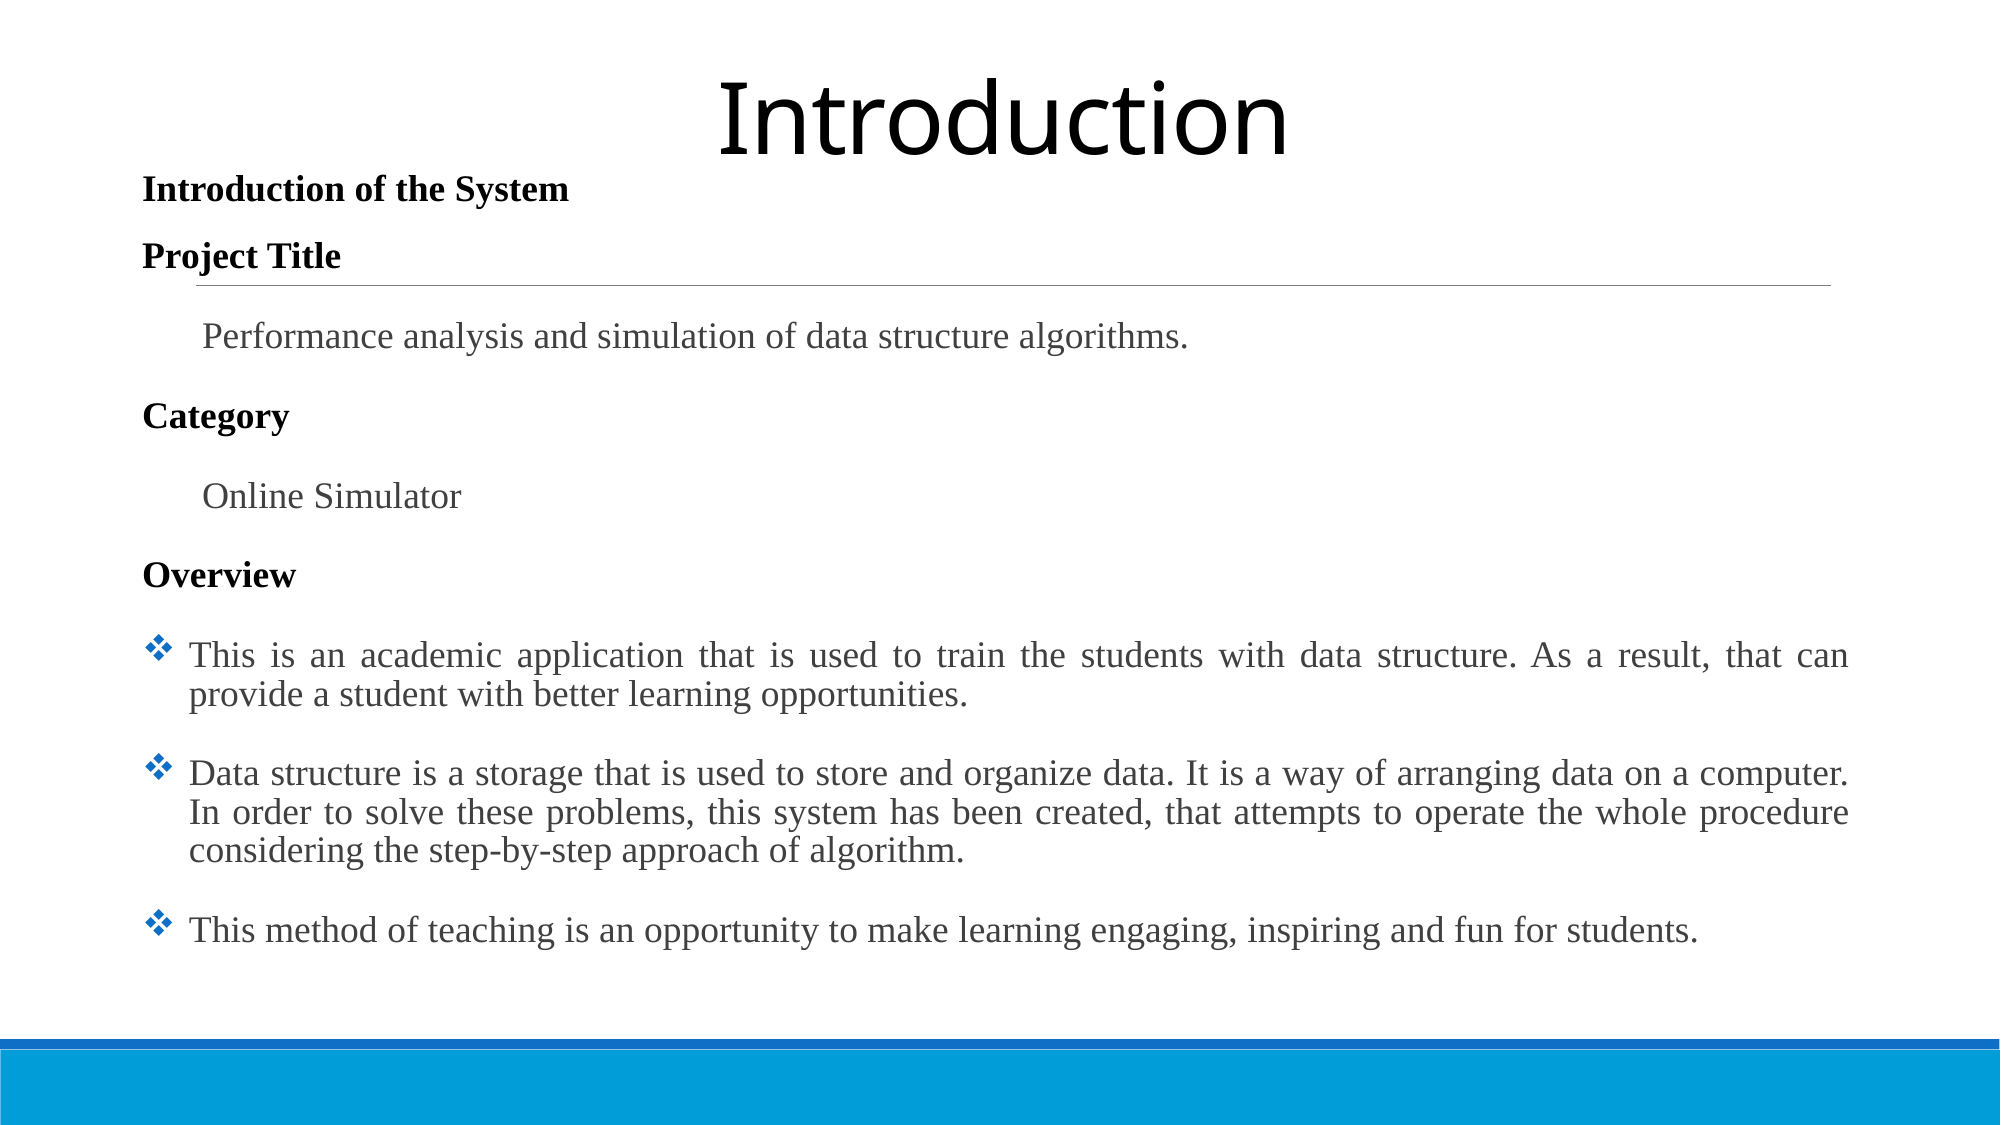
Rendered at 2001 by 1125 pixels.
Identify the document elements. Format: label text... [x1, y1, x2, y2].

list Introduction of the System Project Title Performance analysis and simulation of data structure algorithms. Category Online Simulator Overview This is an academic application that is used to train the students with data structure. As a result, that can provide a student with better learning opportunities. Data structure is a storage that is used to store and organize data. It is a way of arranging data on a computer. In order to solve these problems, this system has been created, that attempts to operate the whole procedure considering the step-by-step approach of algorithm. This method of teaching is an opportunity to make learning engaging, inspiring and fun for students. [127, 163, 1853, 1125]
title Introduction [180, 47, 1830, 163]
